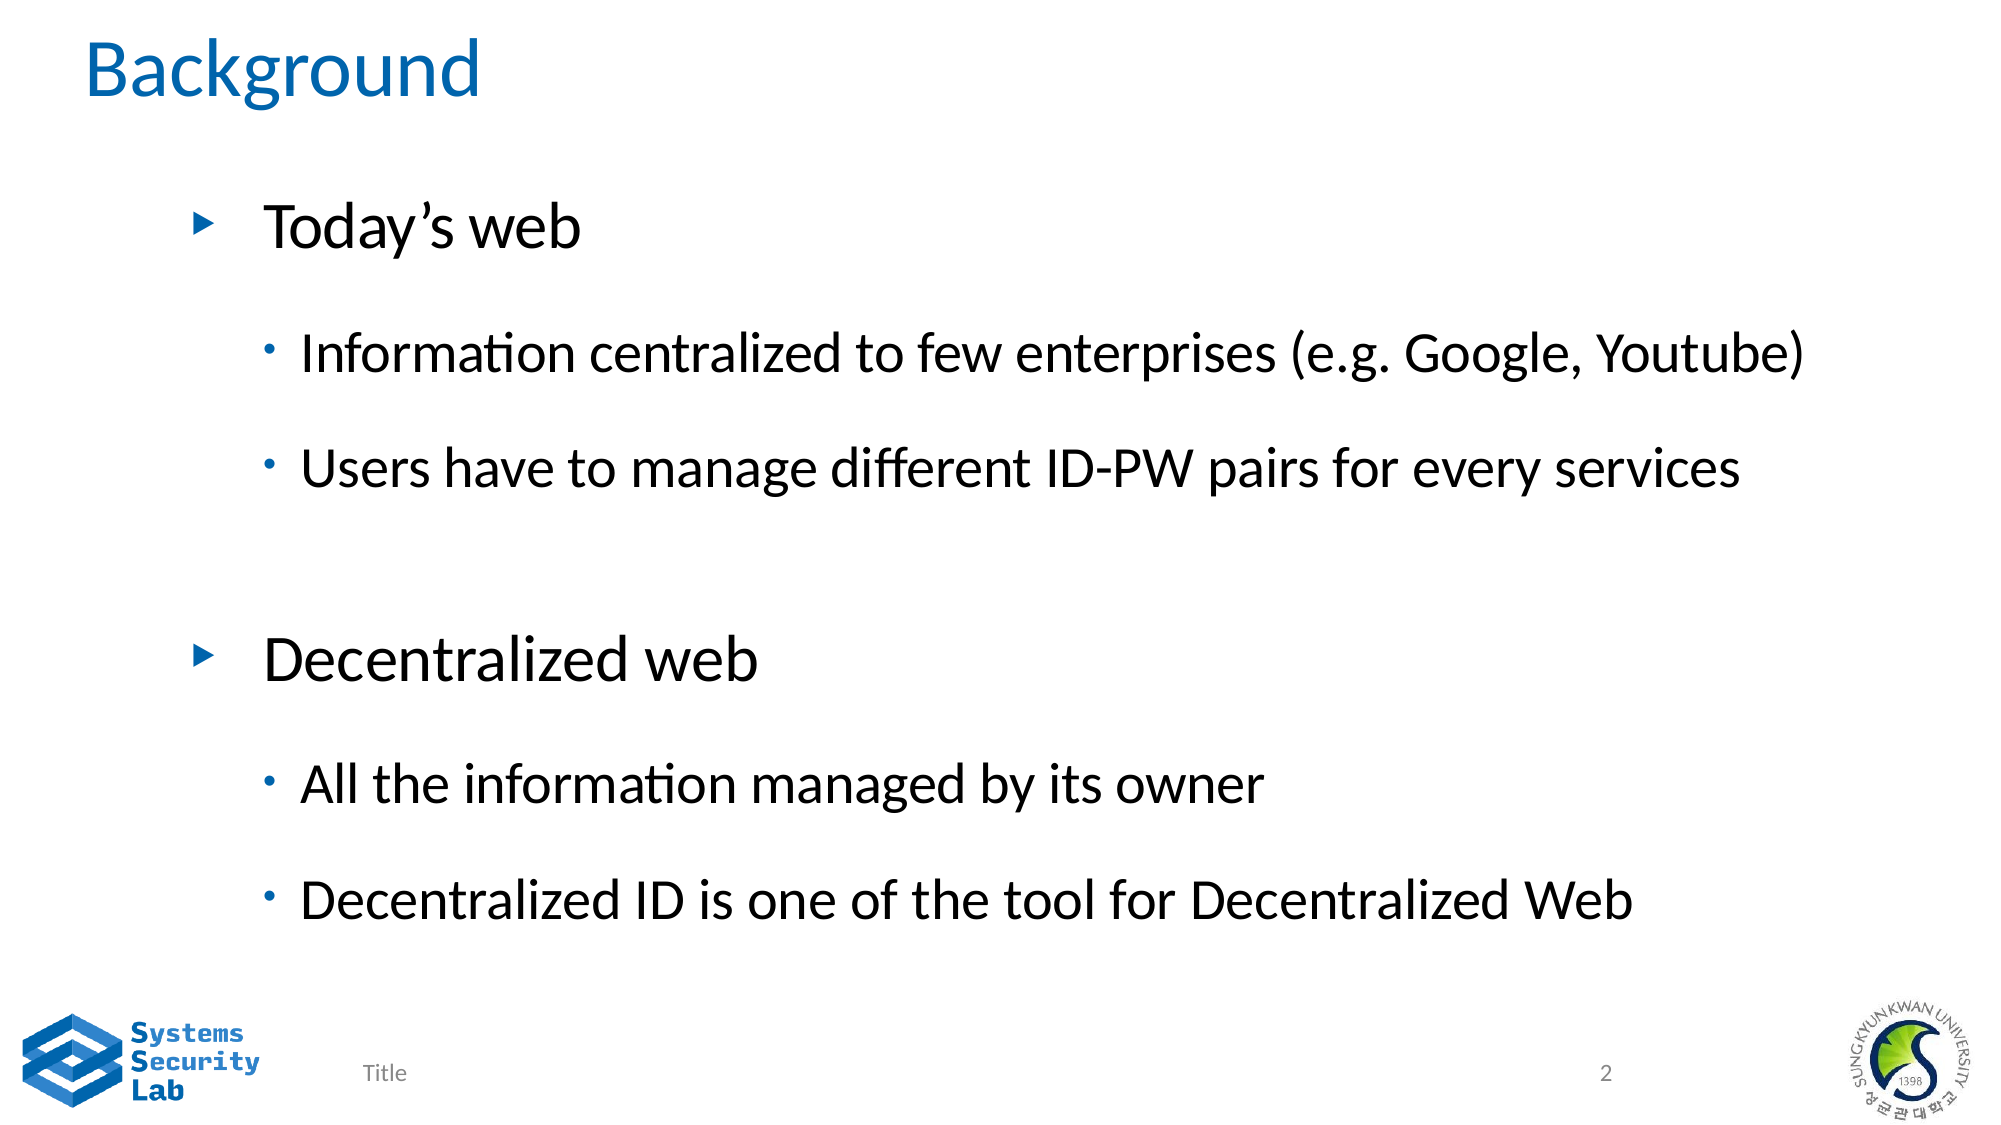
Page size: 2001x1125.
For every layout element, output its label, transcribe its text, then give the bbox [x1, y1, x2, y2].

title Background [64, 11, 525, 202]
footer Title [360, 1060, 410, 1125]
picture [22, 1013, 260, 1108]
picture [1847, 996, 1975, 1124]
slide_number 2 [1593, 1060, 1632, 1125]
text_box Today’s web Information centralized to few enterprises (e.g. Google, Youtube) Users have to manage different ID-PW pairs for every services Decentralized web All the information managed by its owner Decentralized ID is one of the tool for Decentralized Web [186, 180, 1925, 932]
